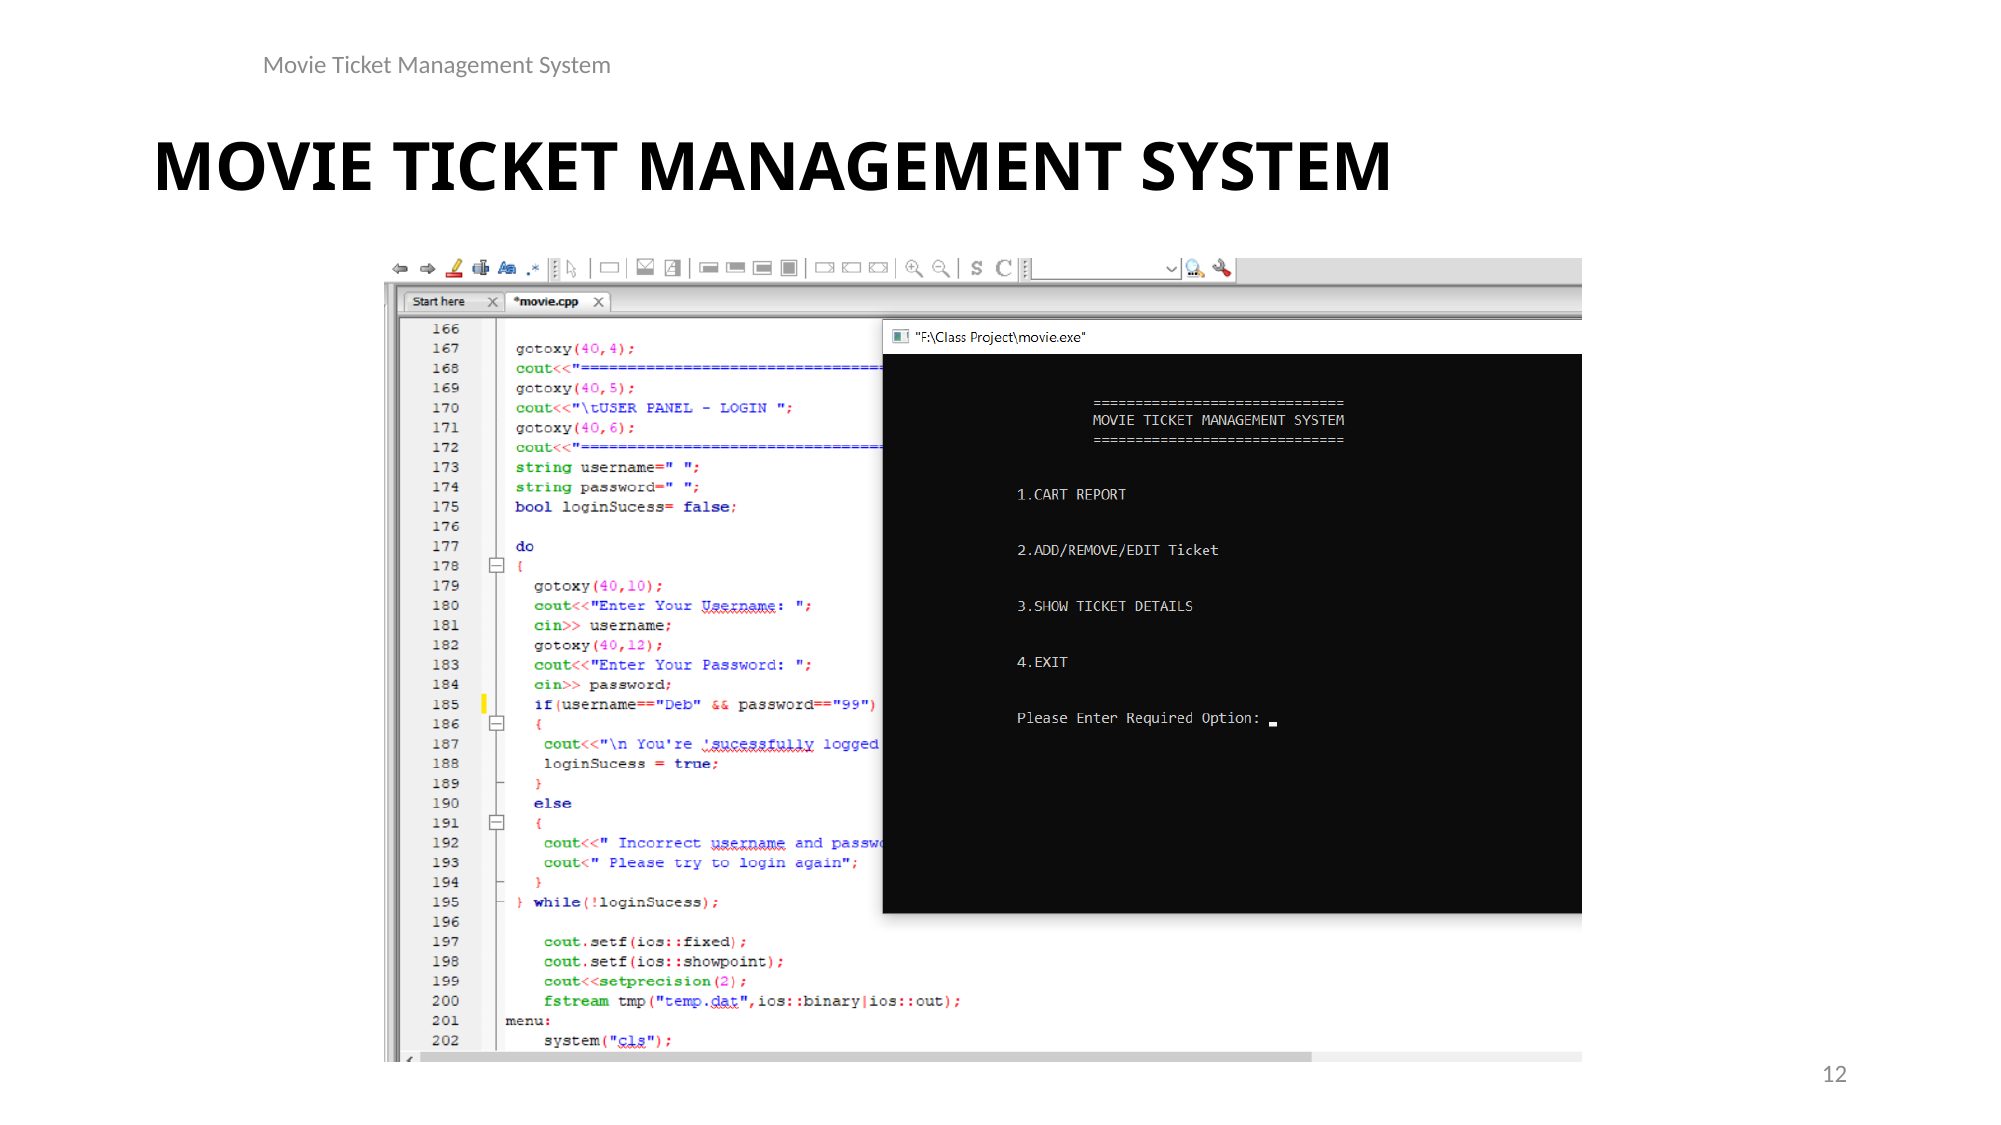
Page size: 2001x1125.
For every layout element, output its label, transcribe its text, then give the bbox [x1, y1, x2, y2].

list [384, 258, 1582, 1062]
title MOVIE TICKET MANAGEMENT SYSTEM [137, 59, 1863, 278]
footer Movie Ticket Management System [99, 33, 775, 94]
slide_number 12 [1412, 1042, 1863, 1103]
